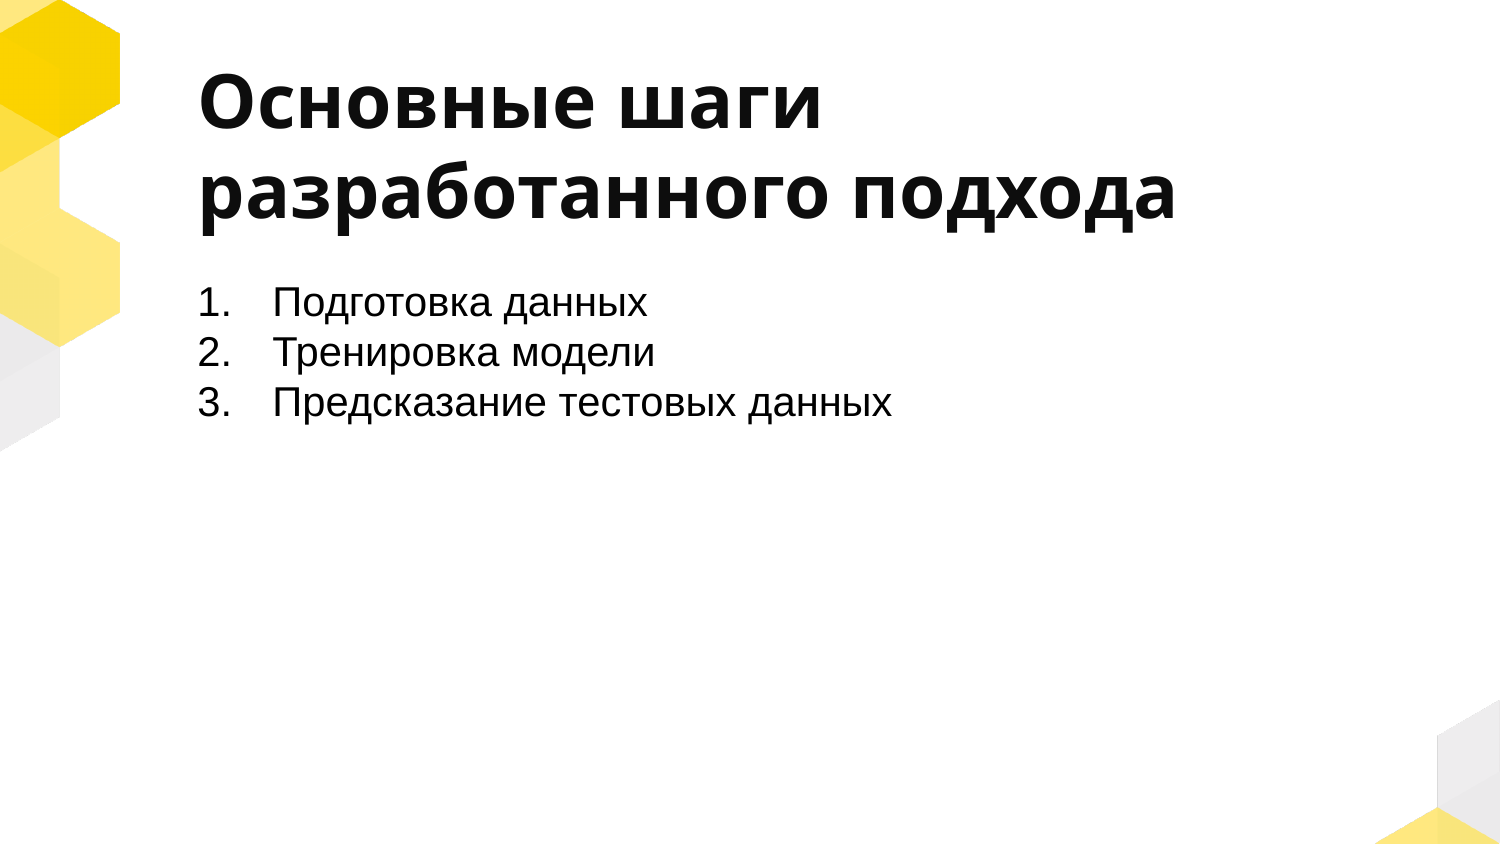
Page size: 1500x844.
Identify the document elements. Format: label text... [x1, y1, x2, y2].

text_box Основные шаги разработанного подхода [182, 82, 1439, 206]
picture [1348, 682, 1500, 844]
picture [0, 0, 141, 458]
text_box Подготовка данных Тренировка модели Предсказание тестовых данных [182, 267, 1439, 483]
